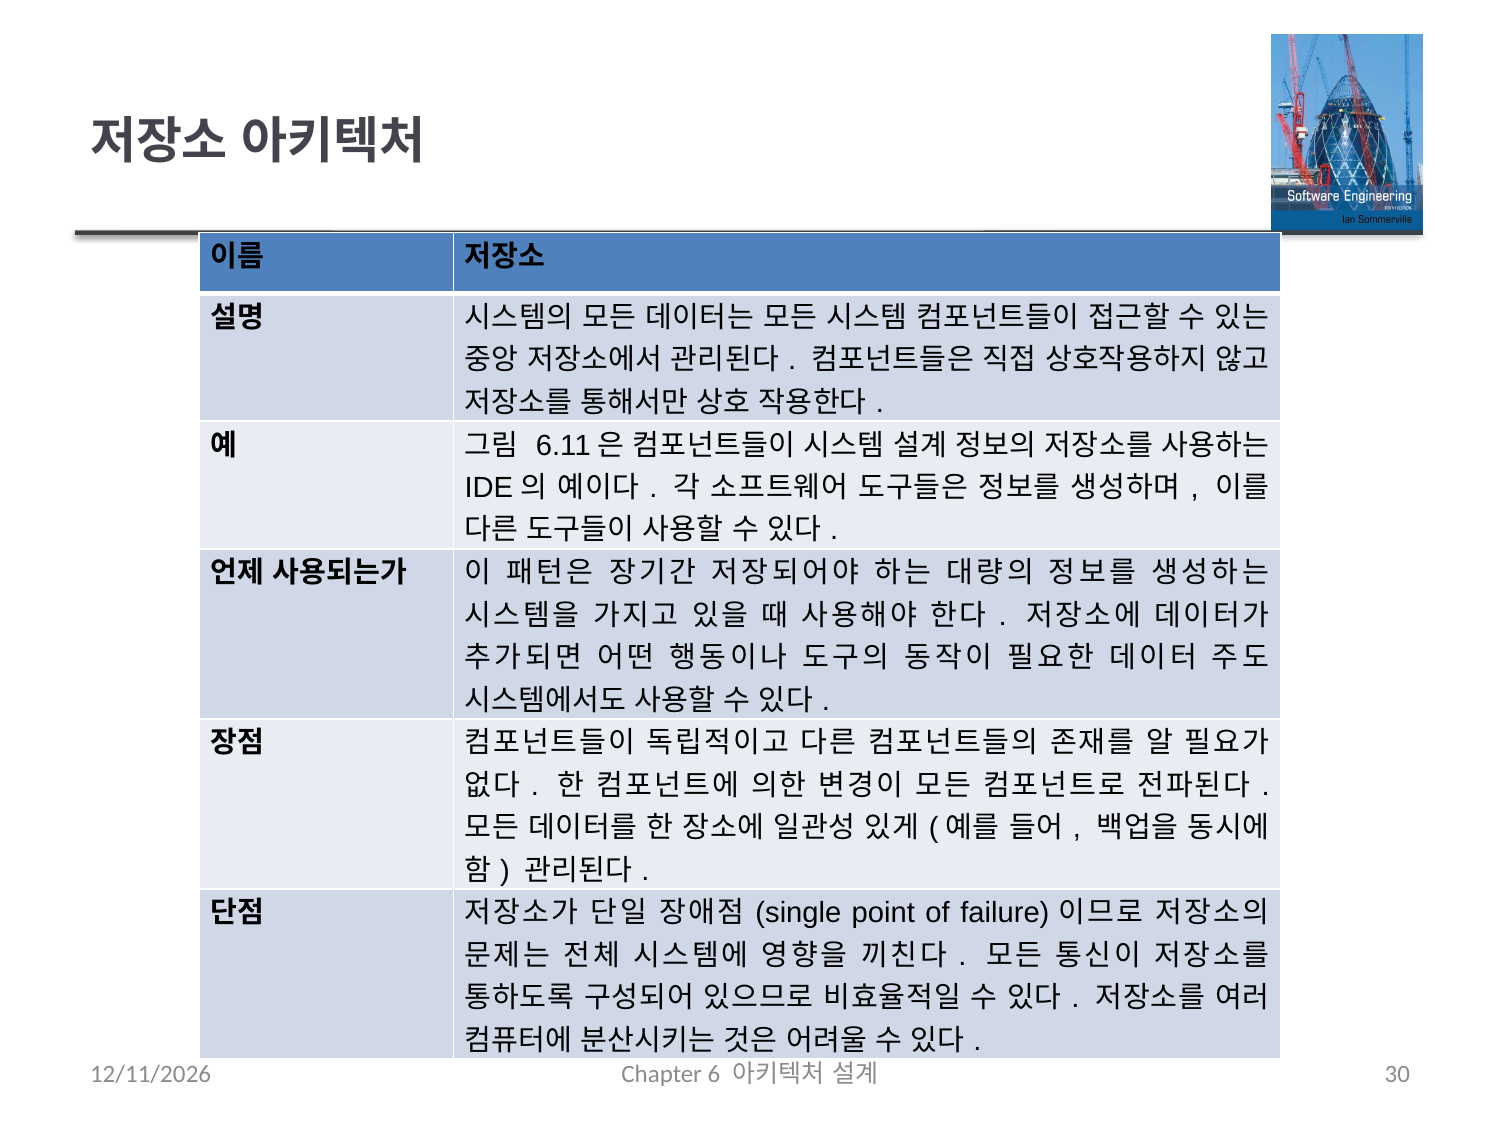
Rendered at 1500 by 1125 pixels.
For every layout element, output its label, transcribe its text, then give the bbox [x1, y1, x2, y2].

table_cell 장점 [200, 720, 453, 888]
table_header 이름 [200, 233, 453, 291]
table_cell 단점 [200, 890, 453, 1058]
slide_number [75, 1042, 425, 1103]
table_cell 그림 6.11은 컴포넌트들이 시스템 설계 정보의 저장소를 사용하는 IDE의 예이다. 각 소프트웨어 도구들은 정보를 생성하며, 이를 다른 도구들이 사용할 수 있다. [454, 422, 1280, 548]
picture [1271, 34, 1423, 230]
table_cell 이 패턴은 장기간 저장되어야 하는 대량의 정보를 생성하는 시스템을 가지고 있을 때 사용해야 한다. 저장소에 데이터가 추가되면 어떤 행동이나 도구의 동작이 필요한 데이터 주도 시스템에서도 사용할 수 있다. [454, 550, 1280, 718]
table_cell 컴포넌트들이 독립적이고 다른 컴포넌트들의 존재를 알 필요가 없다. 한 컴포넌트에 의한 변경이 모든 컴포넌트로 전파된다. 모든 데이터를 한 장소에 일관성 있게(예를 들어, 백업을 동시에 함) 관리된다. [454, 720, 1280, 888]
table_cell 언제 사용되는가 [200, 550, 453, 718]
table_cell 저장소가 단일 장애점(single point of failure)이므로 저장소의 문제는 전체 시스템에 영향을 끼친다. 모든 통신이 저장소를 통하도록 구성되어 있으므로 비효율적일 수 있다. 저장소를 여러 컴퓨터에 분산시키는 것은 어려울 수 있다. [454, 890, 1280, 1058]
slide_number 30 [1074, 1042, 1425, 1103]
table_cell 설명 [200, 296, 453, 420]
table_cell 시스템의 모든 데이터는 모든 시스템 컴포넌트들이 접근할 수 있는 중앙 저장소에서 관리된다. 컴포넌트들은 직접 상호작용하지 않고 저장소를 통해서만 상호 작용한다. [454, 296, 1280, 420]
table_cell 예 [200, 422, 453, 548]
title 저장소 아키텍처 [74, 44, 1272, 233]
footer Chapter 6 아키텍처 설계 [512, 1042, 988, 1103]
table_header 저장소 [454, 233, 1280, 291]
